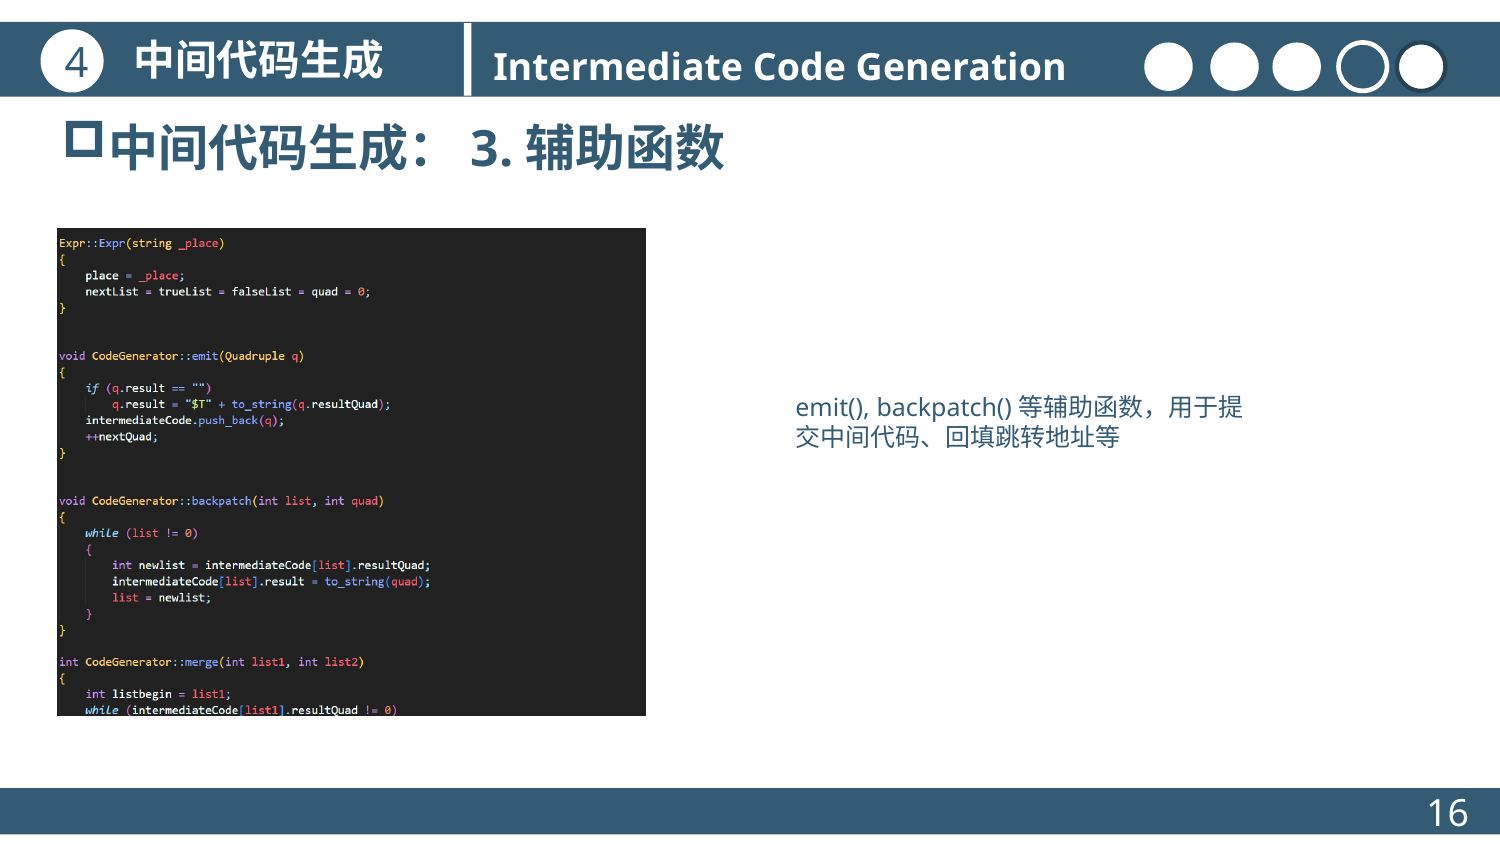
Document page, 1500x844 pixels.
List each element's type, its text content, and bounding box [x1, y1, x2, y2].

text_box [0, 781, 1500, 843]
text_box 中间代码生成：3.辅助函数 [47, 108, 1248, 184]
text_box emit(), backpatch()等辅助函数，用于提交中间代码、回填跳转地址等 [780, 383, 1282, 459]
picture [57, 228, 647, 717]
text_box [0, 21, 1500, 98]
